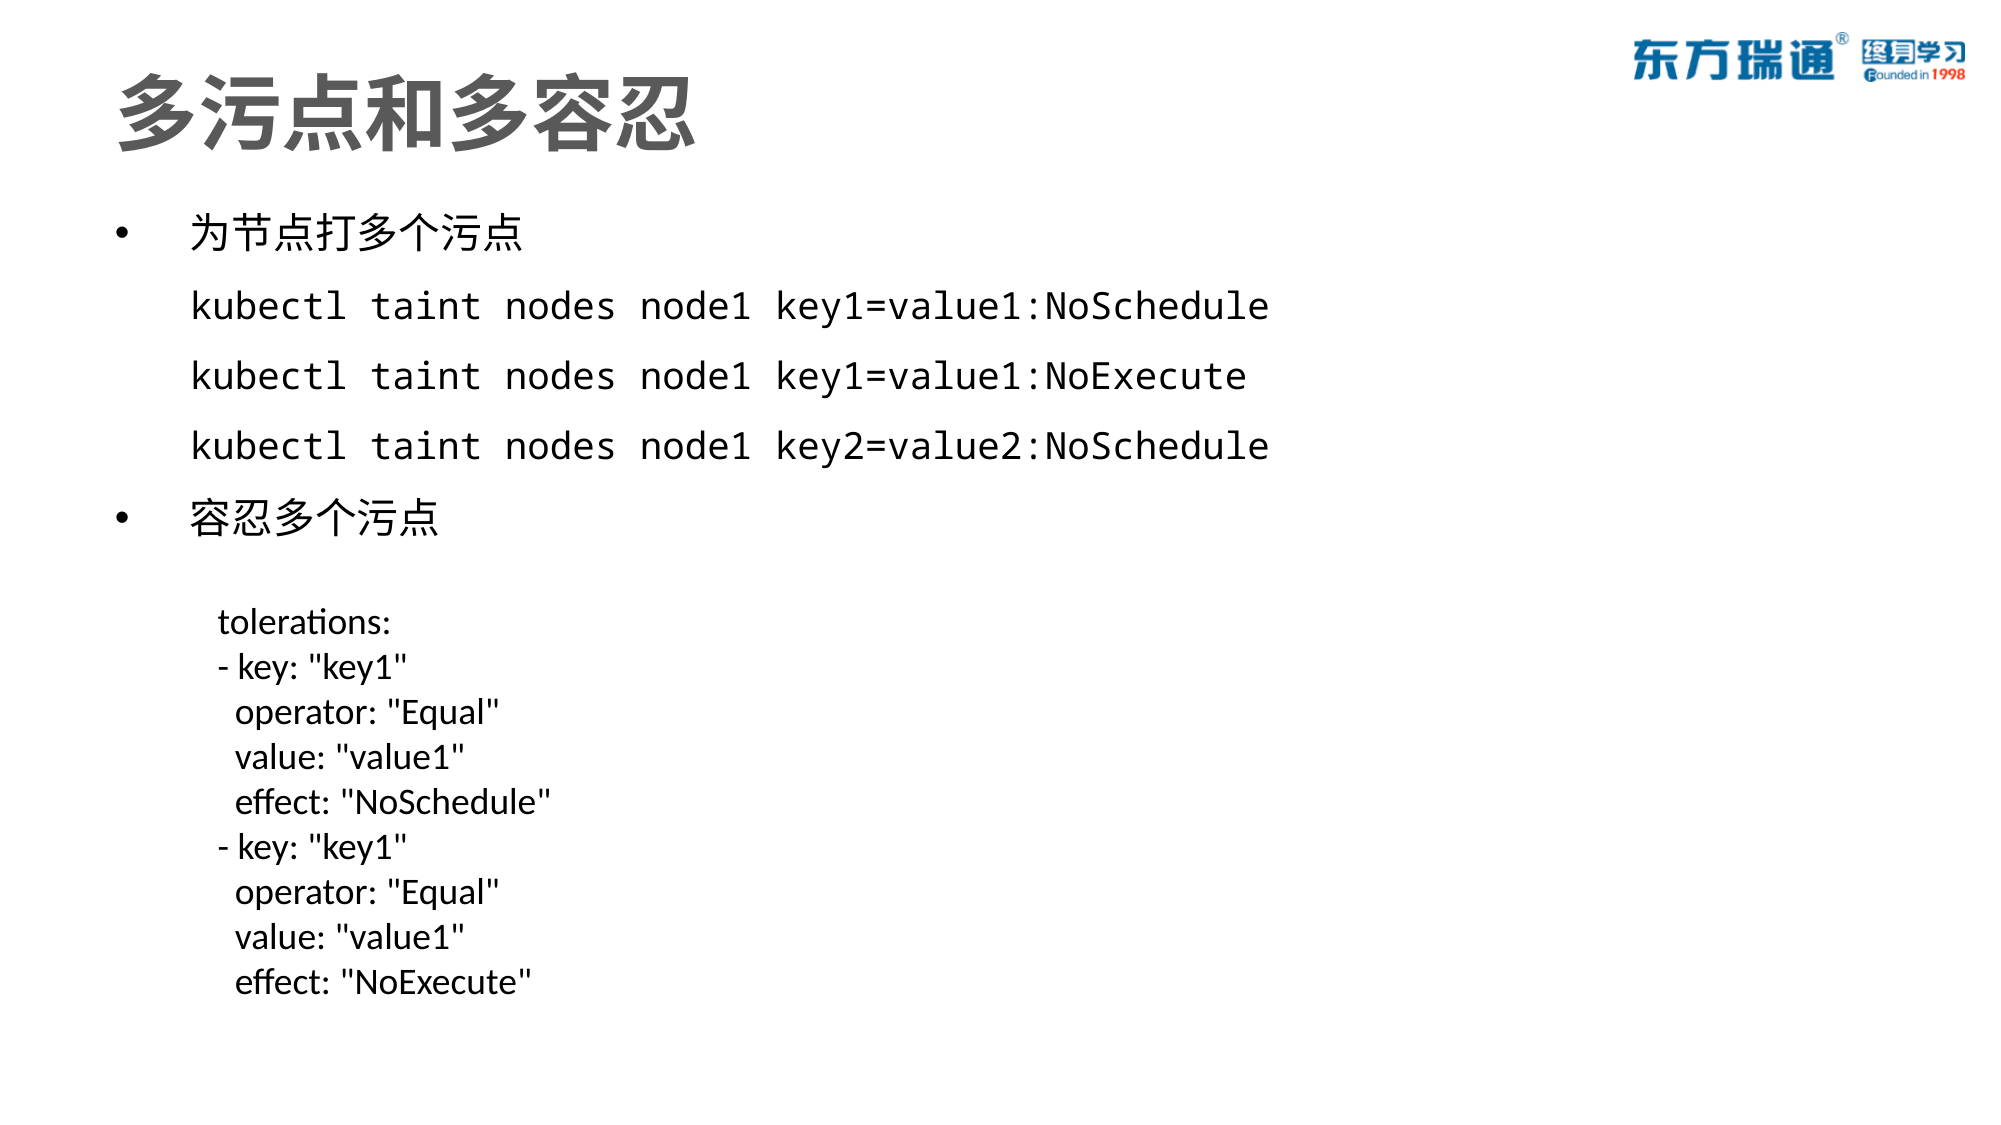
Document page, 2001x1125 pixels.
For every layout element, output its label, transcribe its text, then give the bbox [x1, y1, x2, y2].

title 多污点和多容忍 [99, 45, 1825, 177]
picture [1634, 32, 1965, 82]
list 为节点打多个污点 kubectl taint nodes node1 key1=value1:NoSchedule kubectl taint nodes node1 key1=value1:NoExecute kubectl taint nodes node1 key2=value2:NoSchedule 容忍多个污点 [99, 199, 1900, 1016]
text_box tolerations: - key: "key1" operator: "Equal" value: "value1" effect: "NoSchedule" - key: "key1" operator: "Equal" value: "value1" effect: "NoExecute" [203, 589, 1059, 1010]
